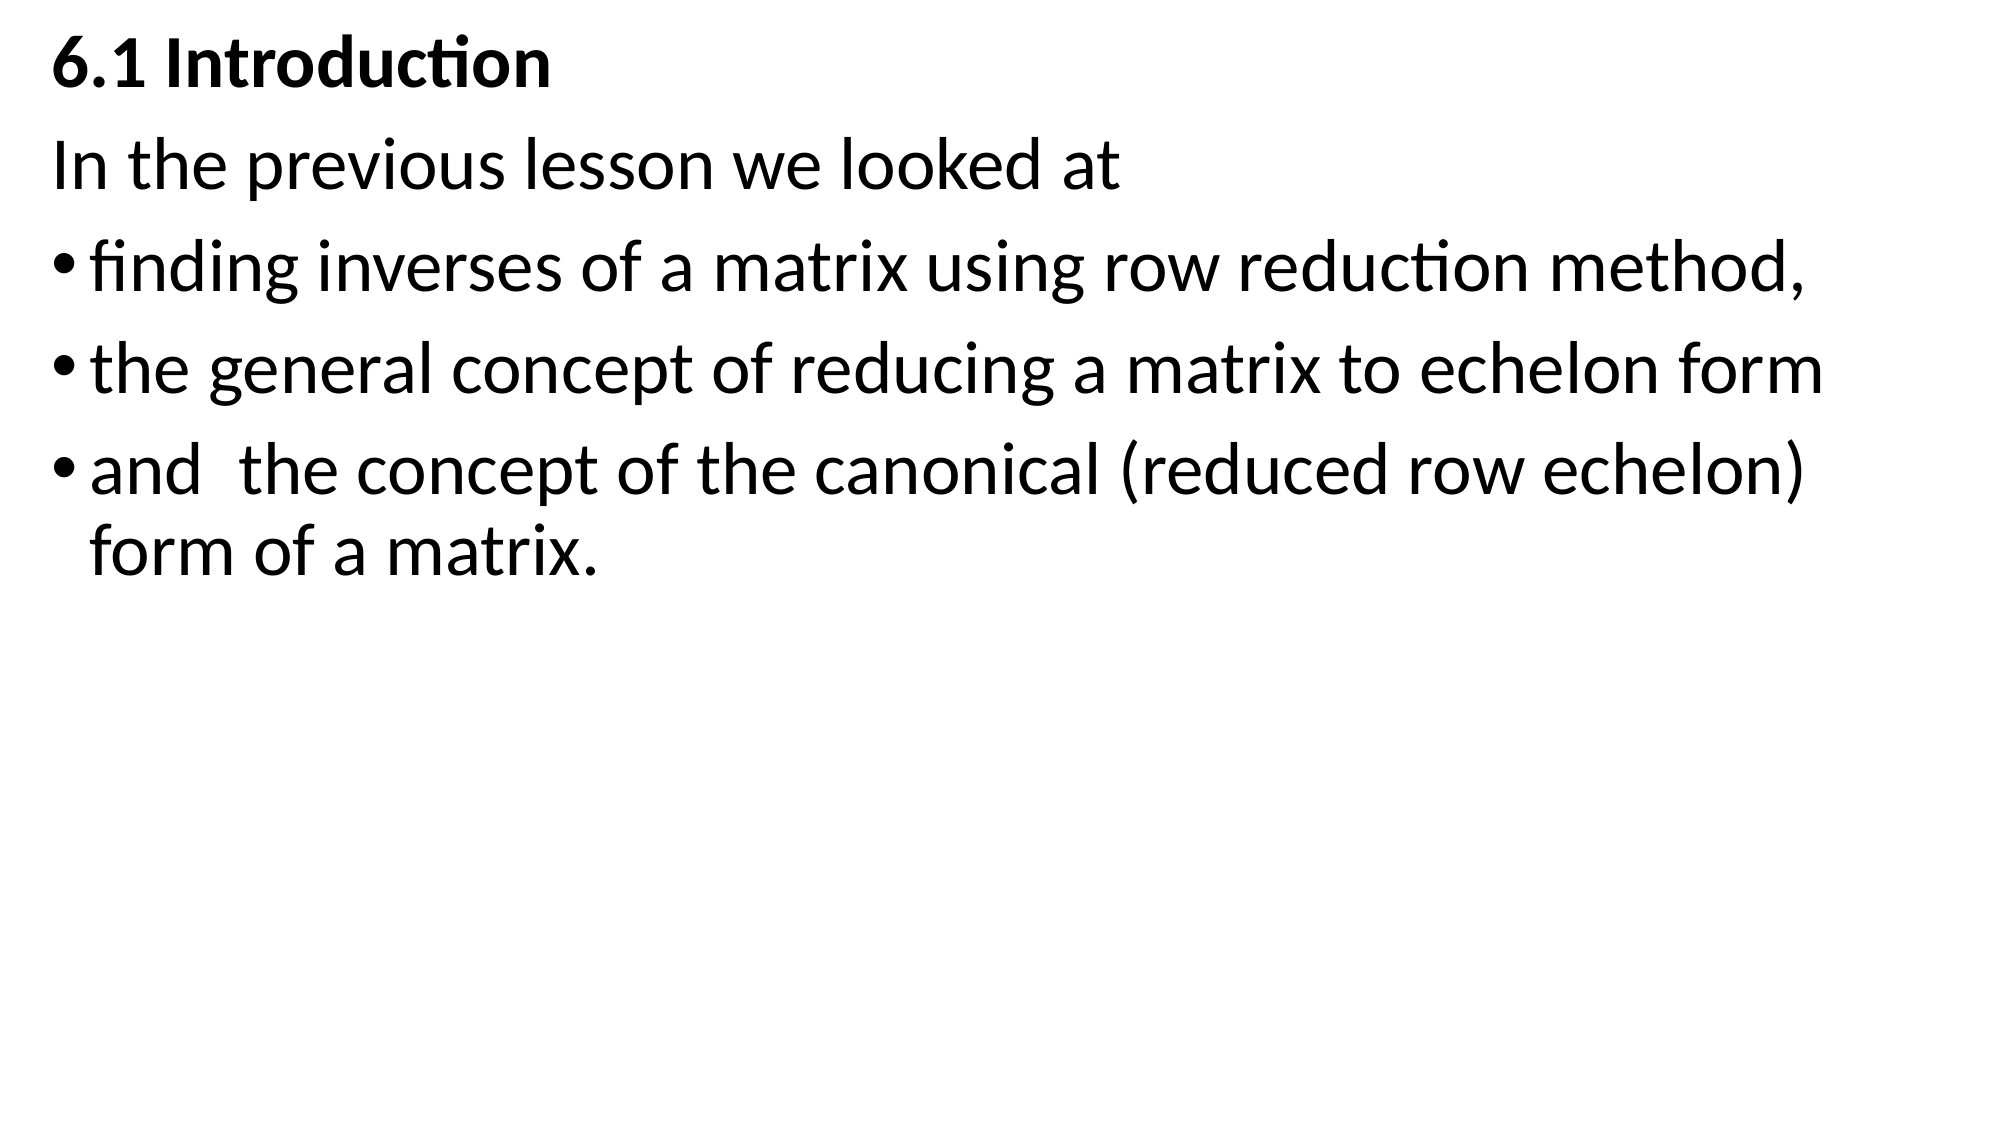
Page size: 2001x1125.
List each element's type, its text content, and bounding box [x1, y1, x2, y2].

list 6.1 Introduction In the previous lesson we looked at finding inverses of a matrix using row reduction method, the general concept of reducing a matrix to echelon form and the concept of the canonical (reduced row echelon) form of a matrix. [36, 15, 1979, 1106]
